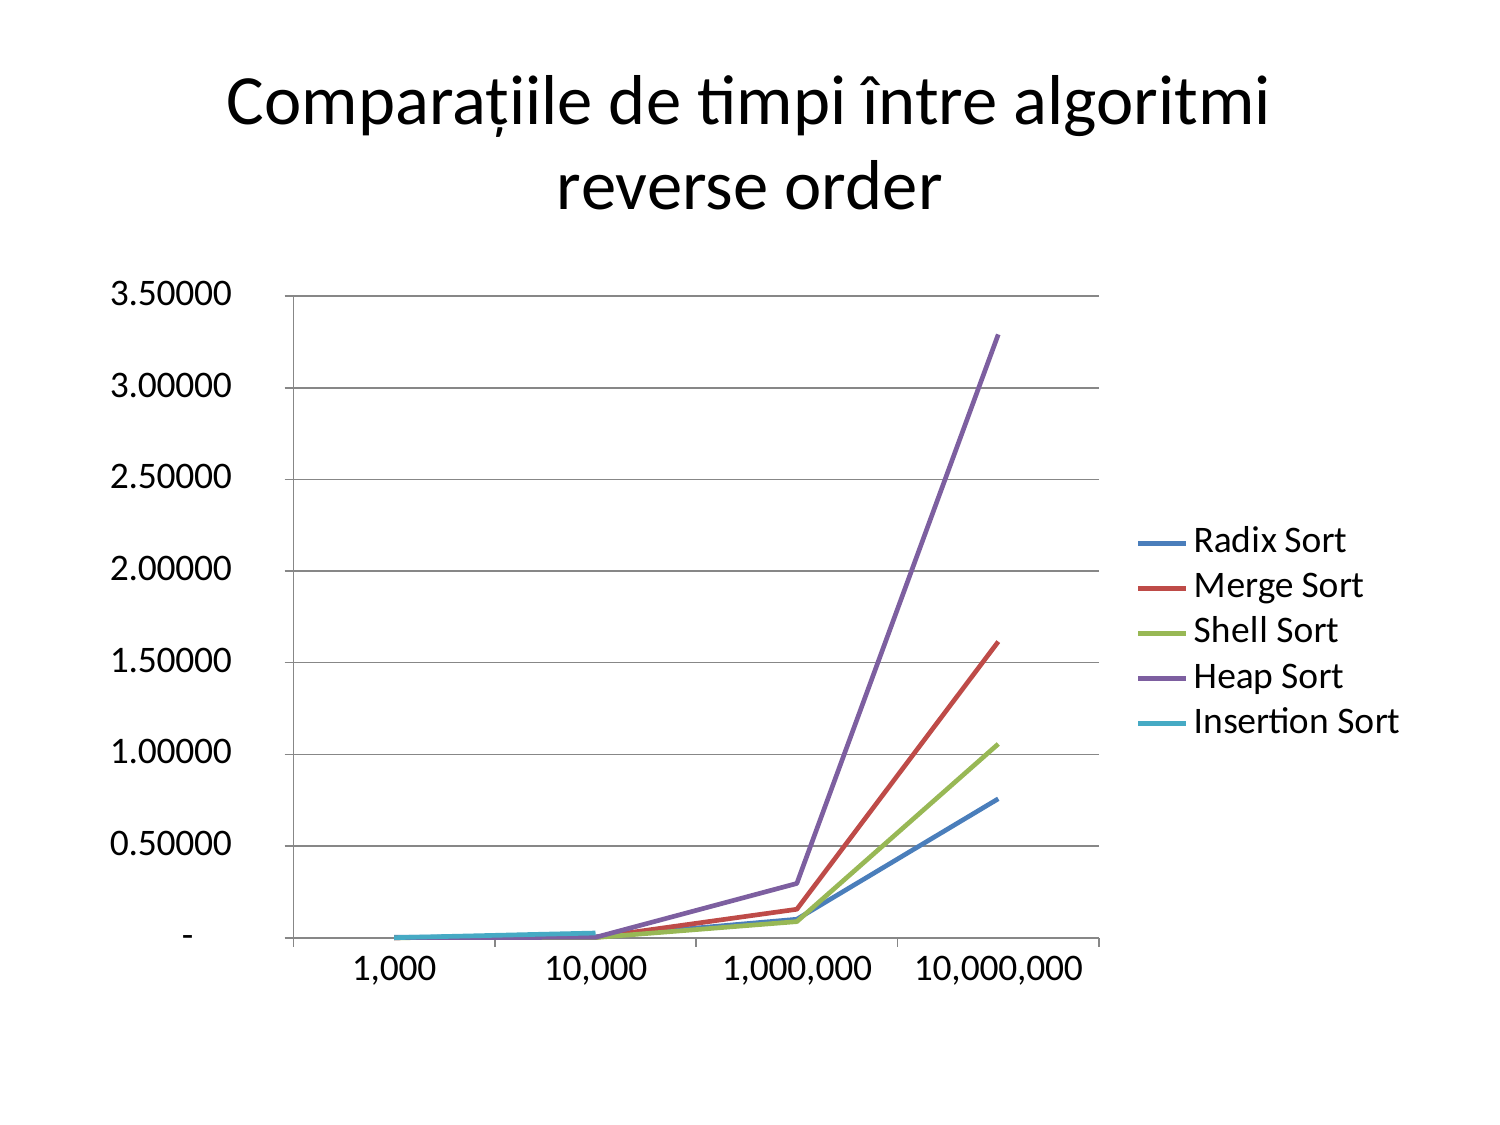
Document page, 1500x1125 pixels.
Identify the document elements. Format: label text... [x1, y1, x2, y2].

title Comparațiile de timpi între algoritmi​ reverse order [75, 45, 1425, 233]
chart [74, 262, 1426, 1006]
